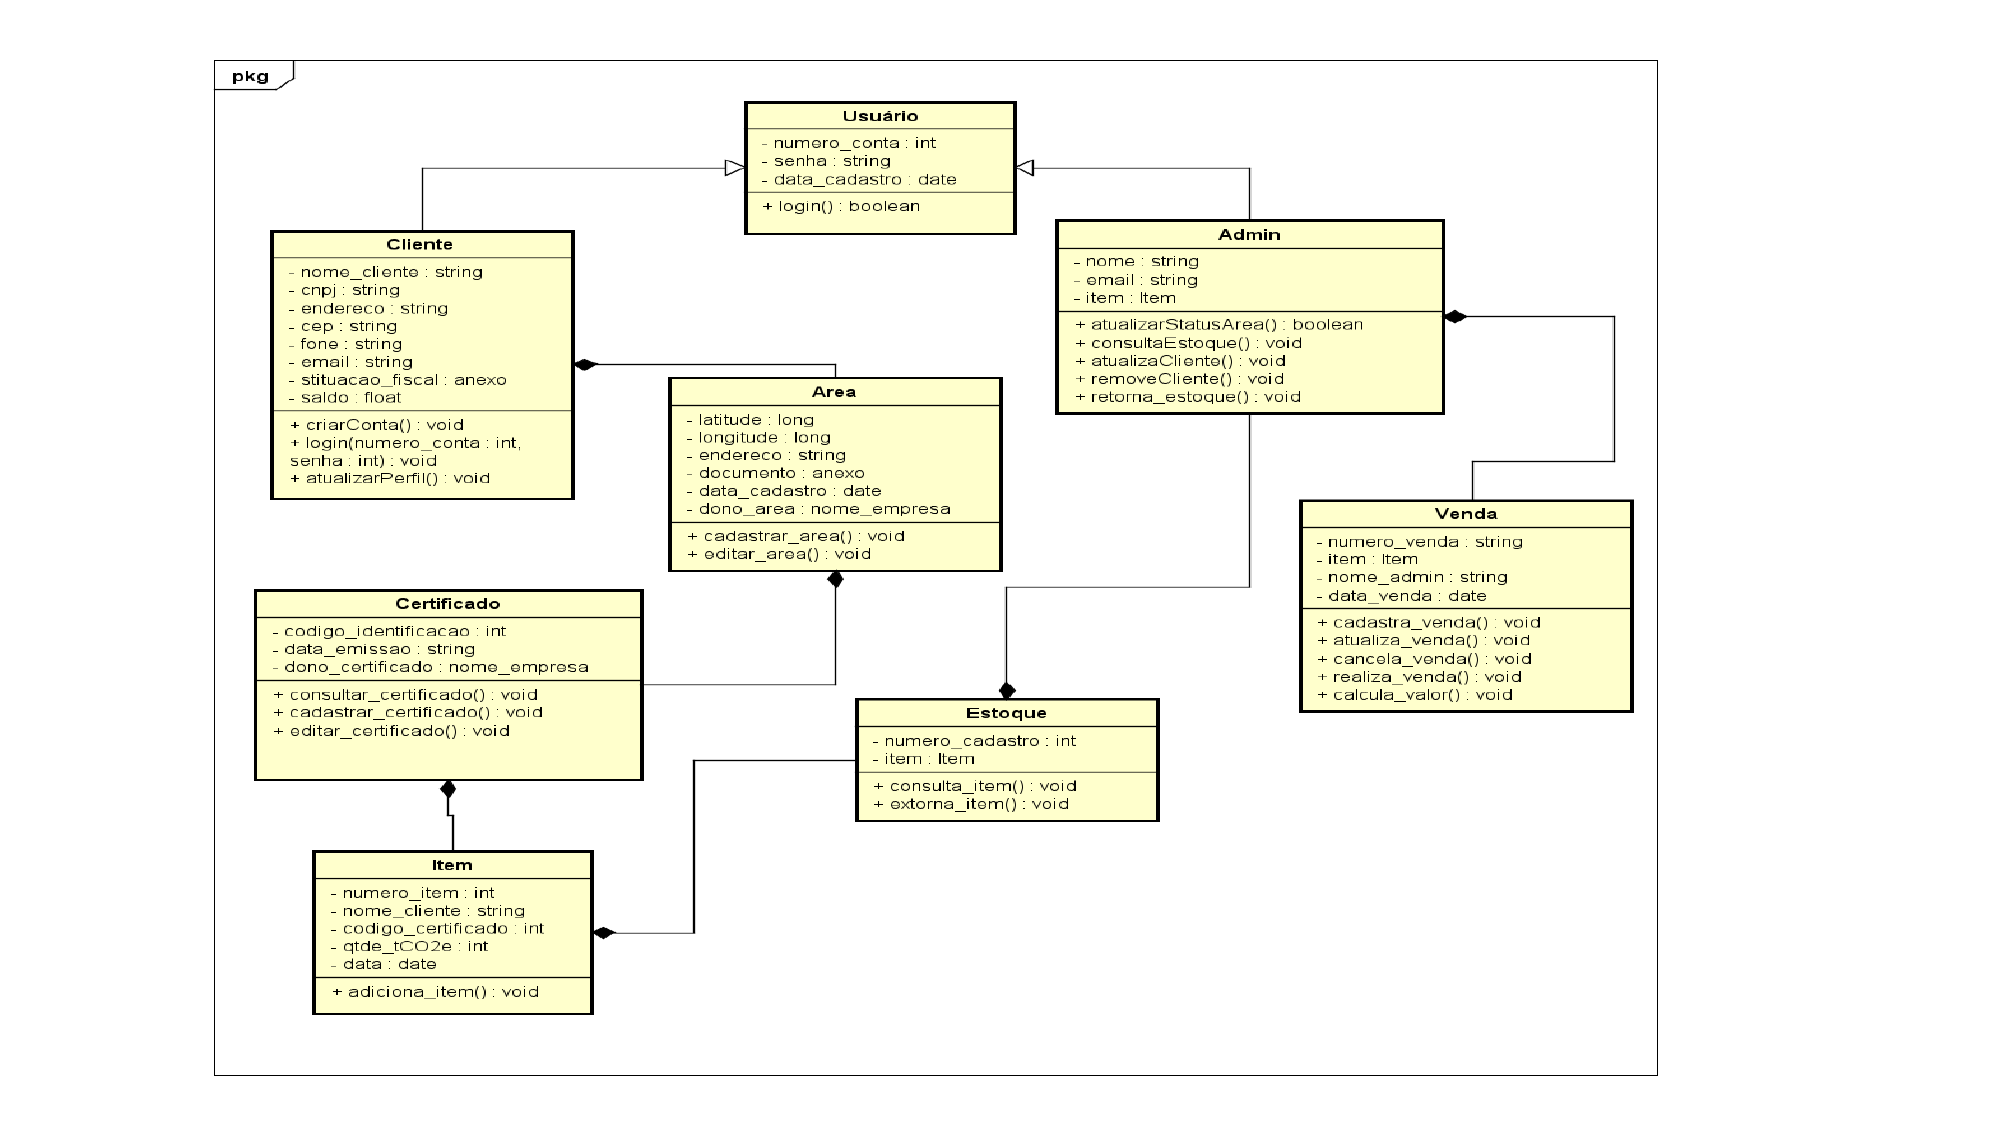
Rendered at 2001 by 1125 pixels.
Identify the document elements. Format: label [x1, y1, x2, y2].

picture [198, 48, 1674, 1087]
